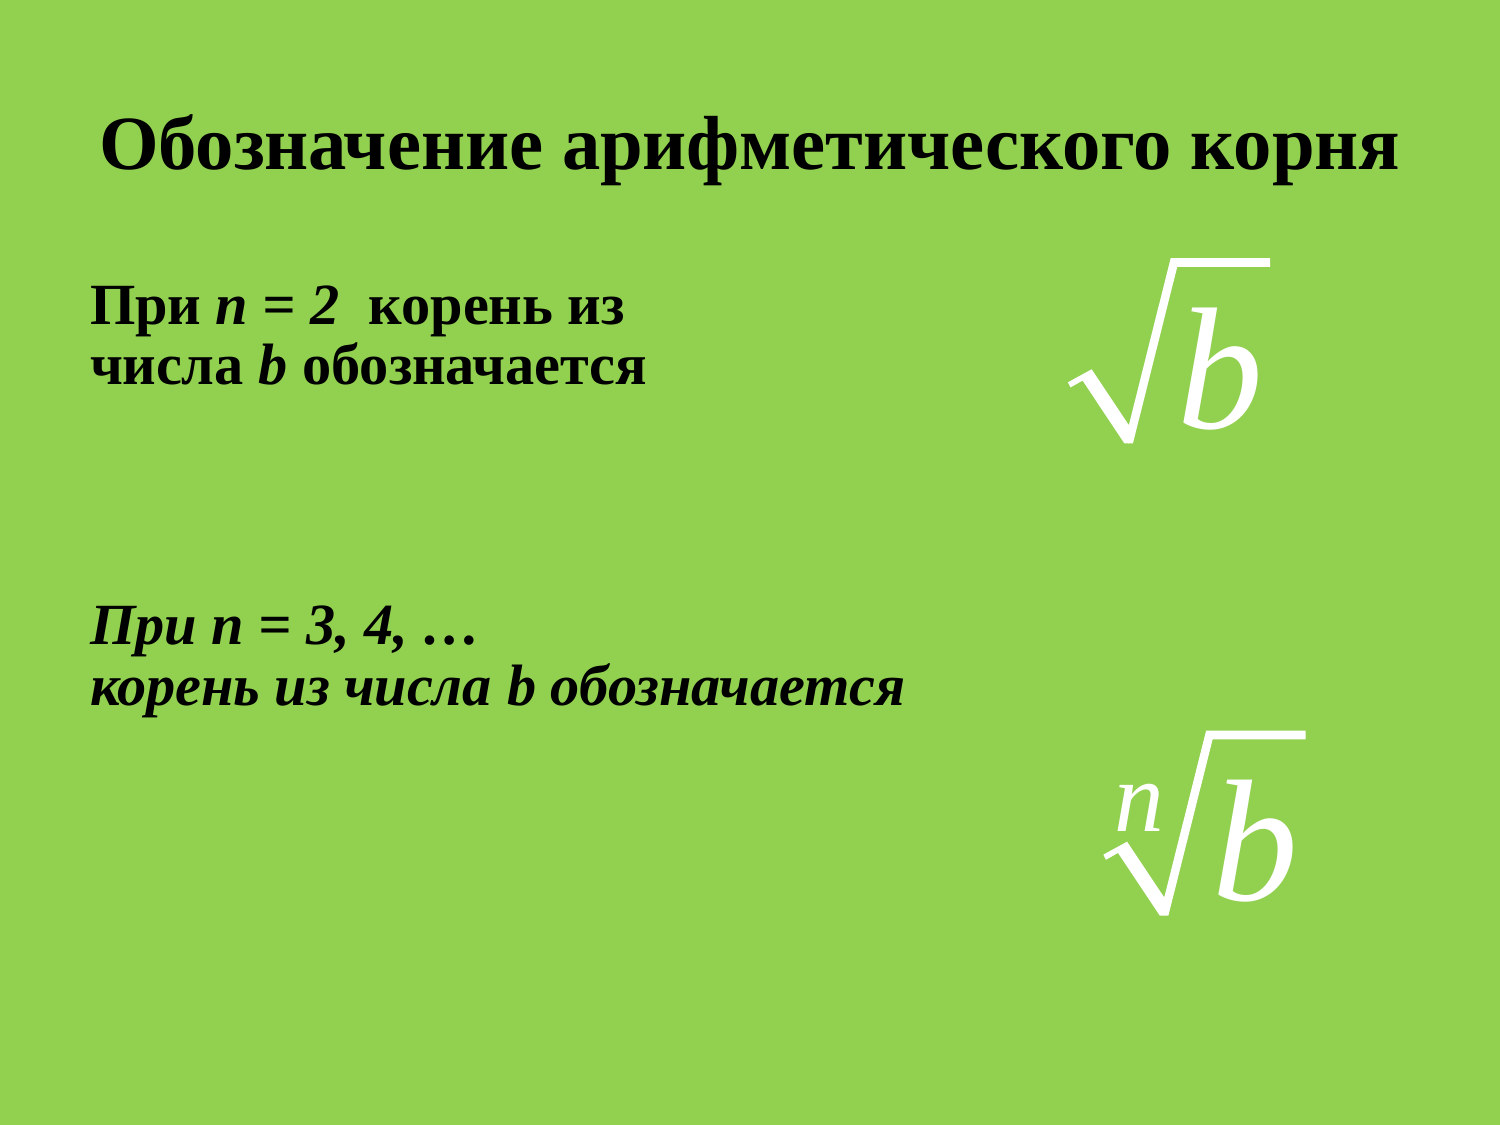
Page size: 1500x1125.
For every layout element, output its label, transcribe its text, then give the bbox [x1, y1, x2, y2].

title Обозначение арифметического корня [75, 45, 1425, 233]
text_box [1056, 243, 1283, 456]
list При n = 2 корень из числа b обозначается При n = 3, 4, … корень из числа b обозначается [75, 262, 1425, 1005]
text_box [1092, 715, 1318, 928]
